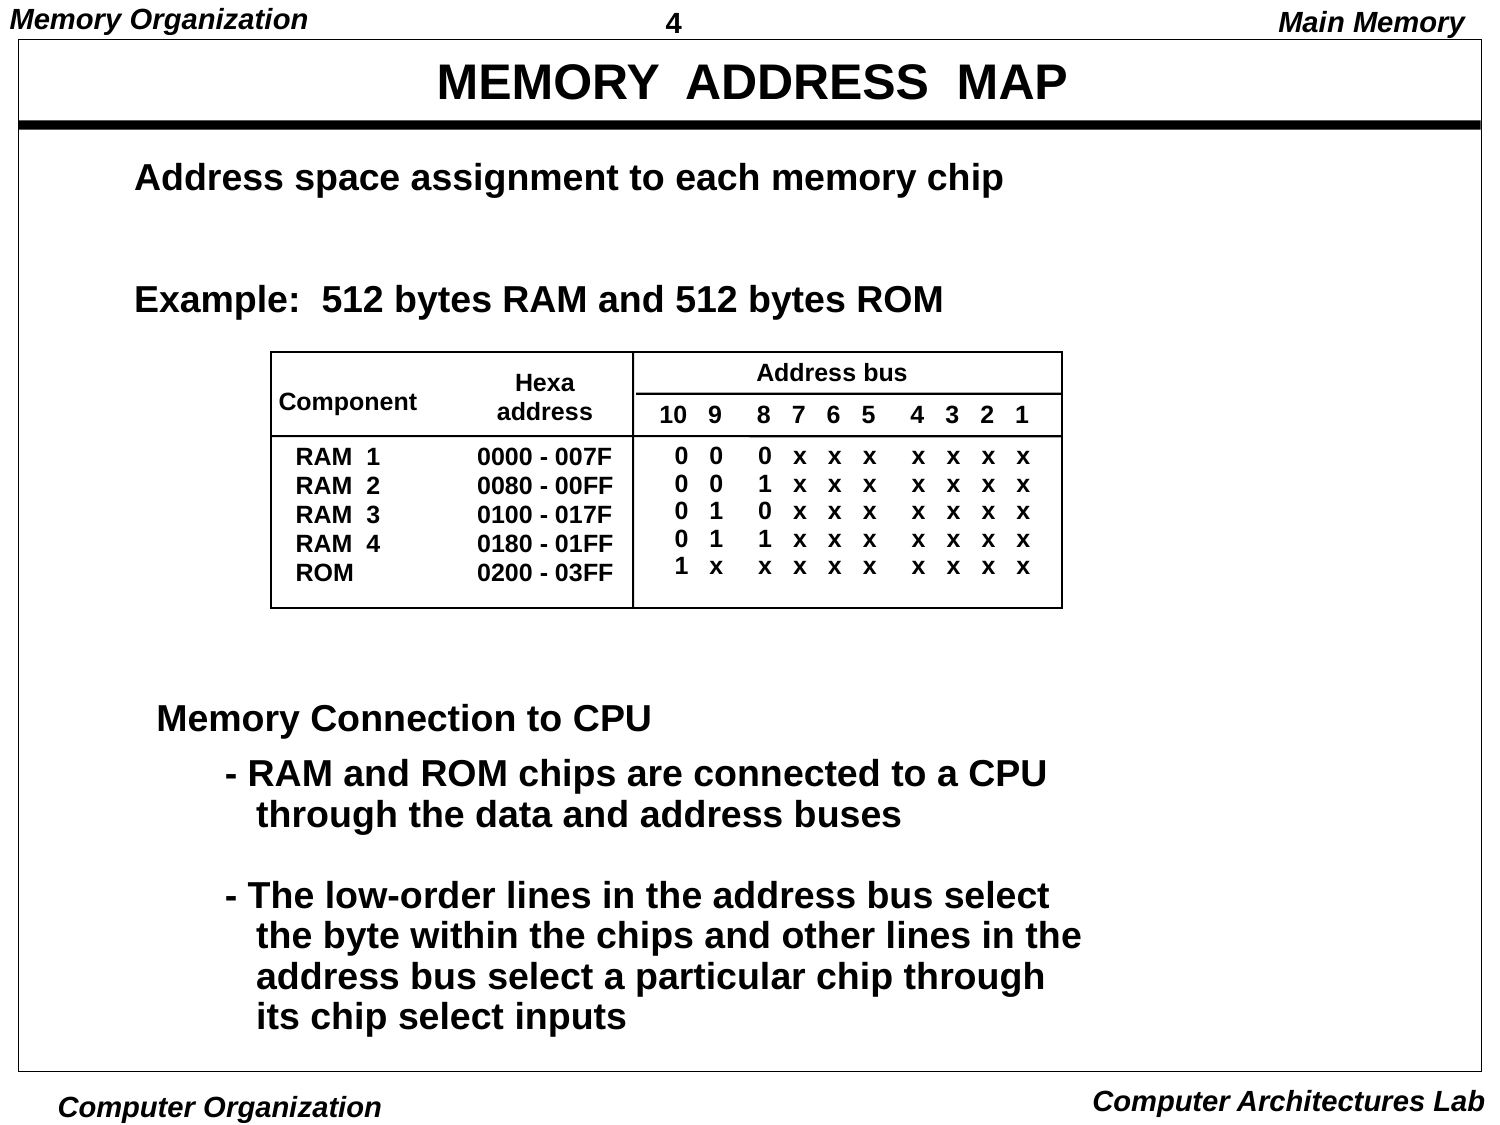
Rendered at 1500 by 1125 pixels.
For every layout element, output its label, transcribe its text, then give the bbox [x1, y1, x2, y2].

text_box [145, 696, 1104, 1044]
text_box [267, 351, 1062, 611]
text_box Main Memory [1263, 0, 1480, 46]
text_box Address space assignment to each memory chip Example: 512 bytes RAM and 512 bytes ROM [119, 151, 1020, 328]
title MEMORY ADDRESS MAP [129, 44, 1376, 123]
